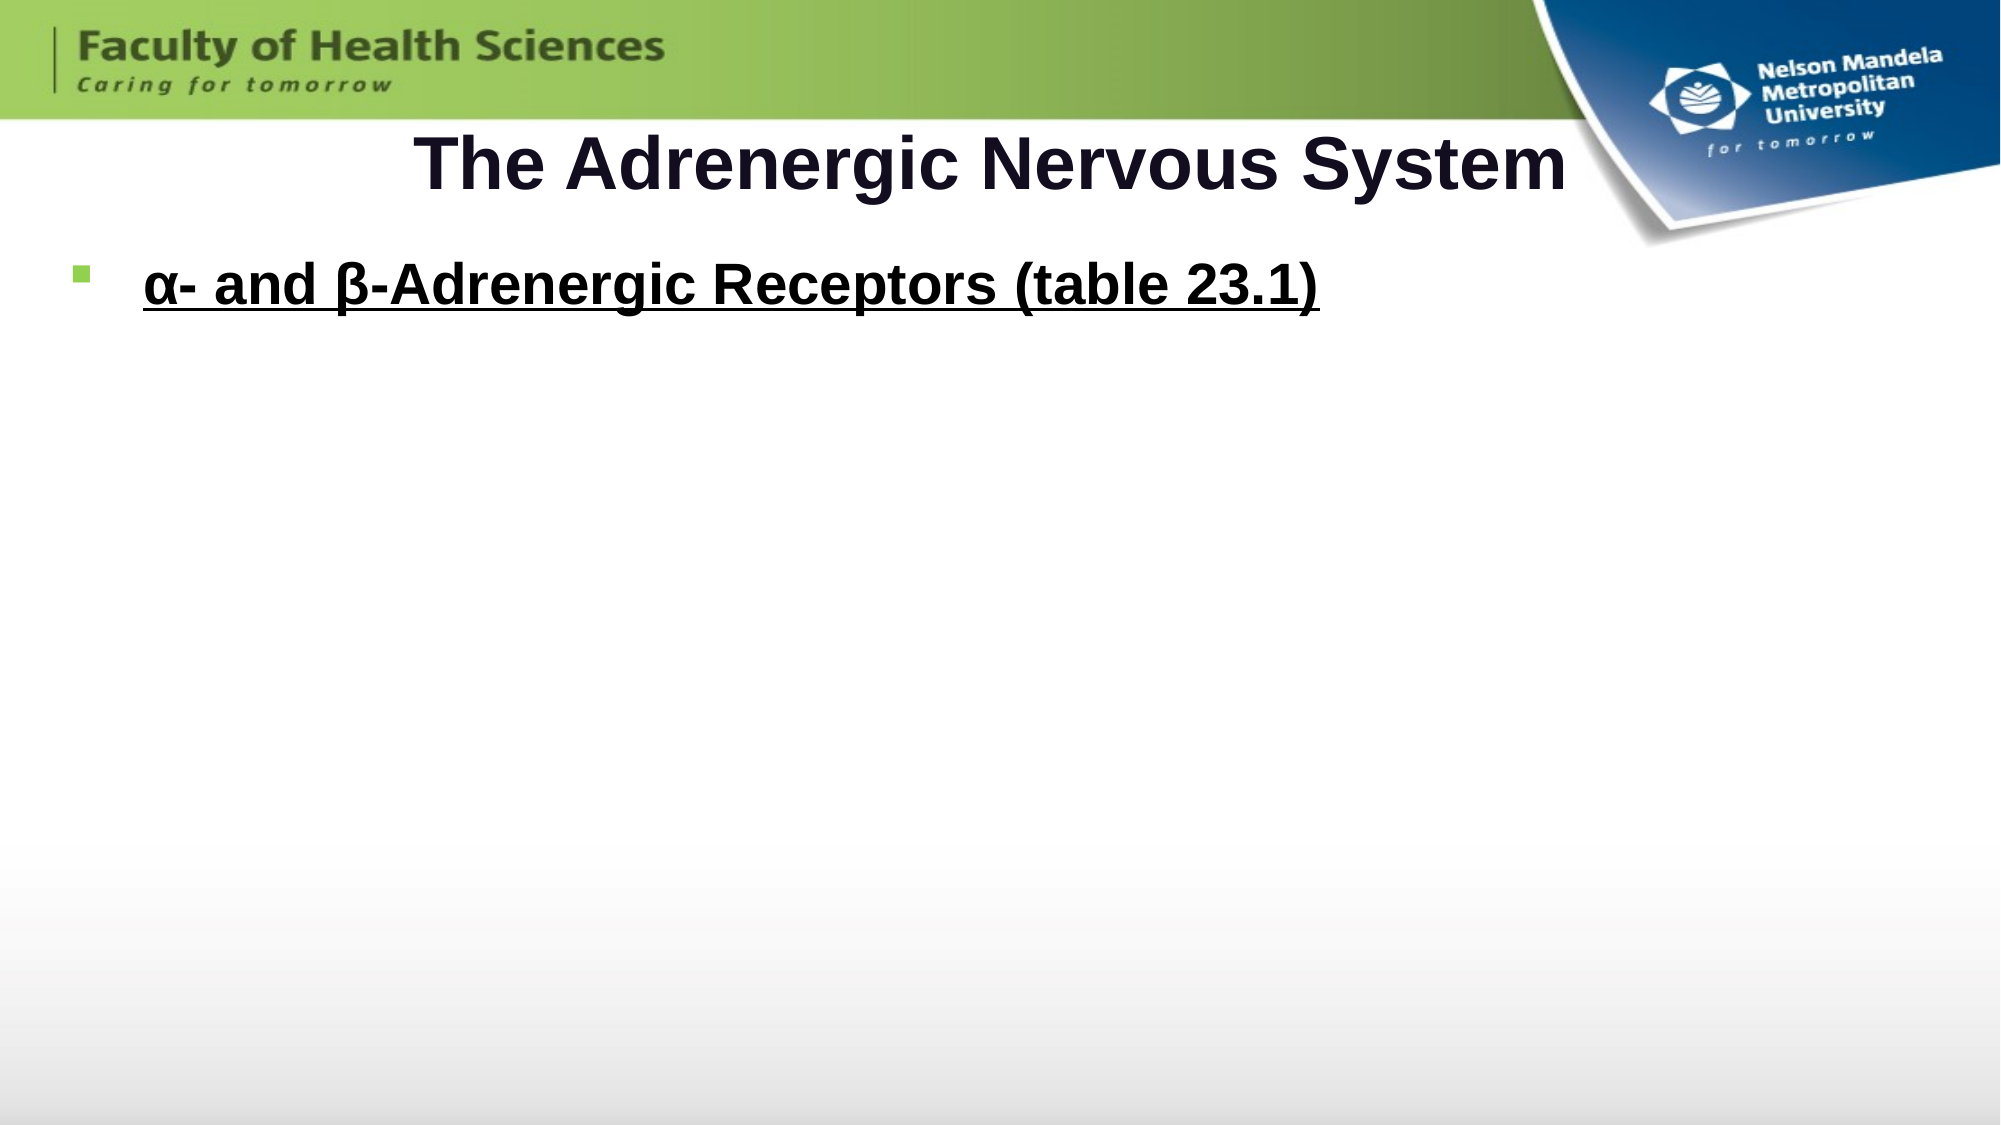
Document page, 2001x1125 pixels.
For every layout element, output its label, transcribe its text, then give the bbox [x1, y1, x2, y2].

list α- and β-Adrenergic Receptors (table 23.1) [53, 238, 1937, 914]
picture [0, 0, 2001, 1125]
title The Adrenergic Nervous System [0, 41, 1983, 277]
